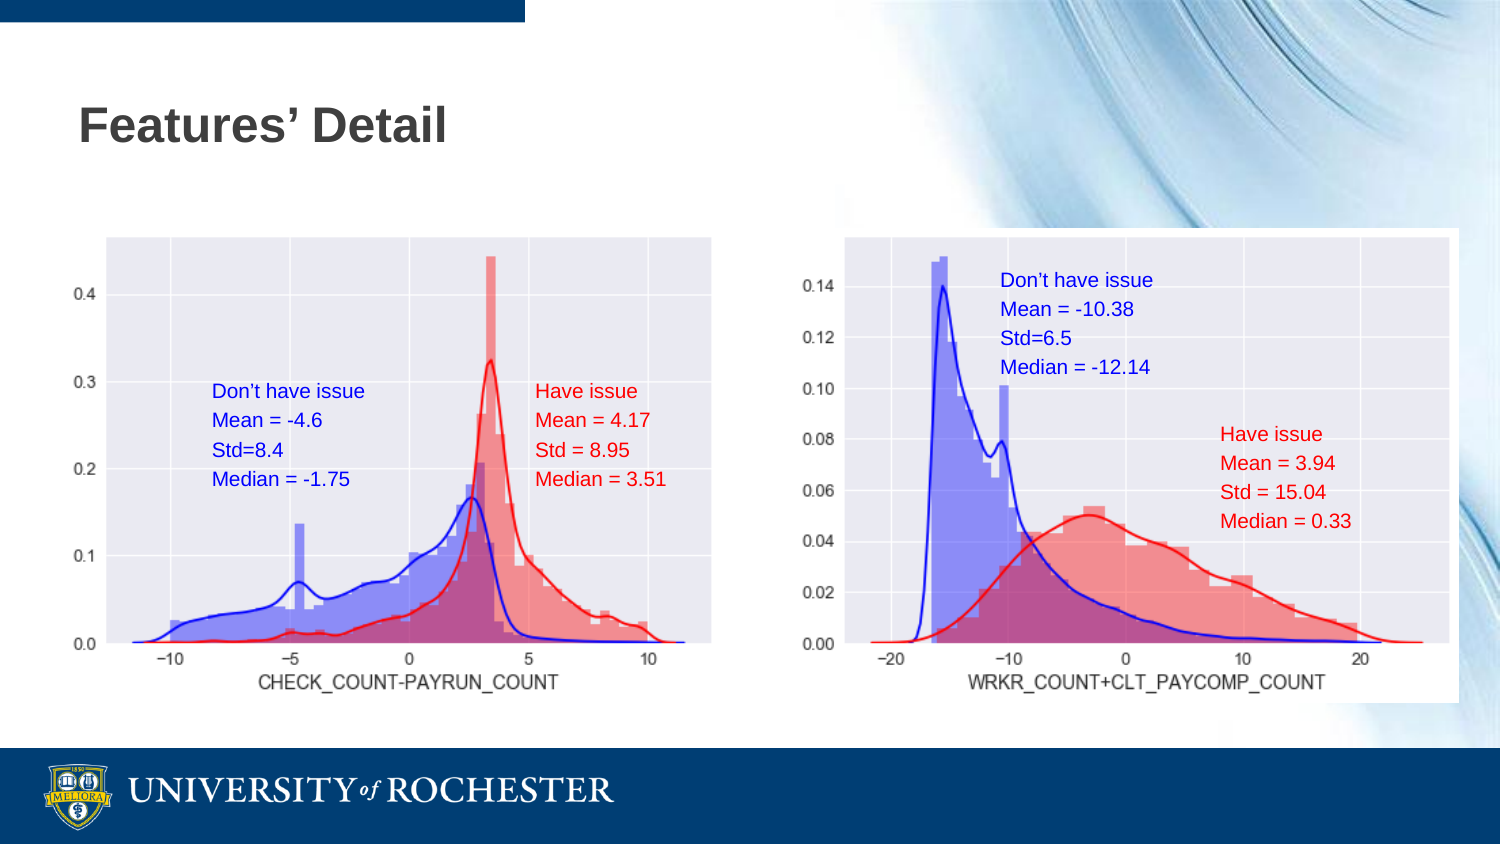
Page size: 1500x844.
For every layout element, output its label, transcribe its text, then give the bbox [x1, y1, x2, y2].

title Features’ Detail [63, 85, 1459, 161]
picture [63, 228, 721, 704]
picture [0, 0, 1500, 844]
